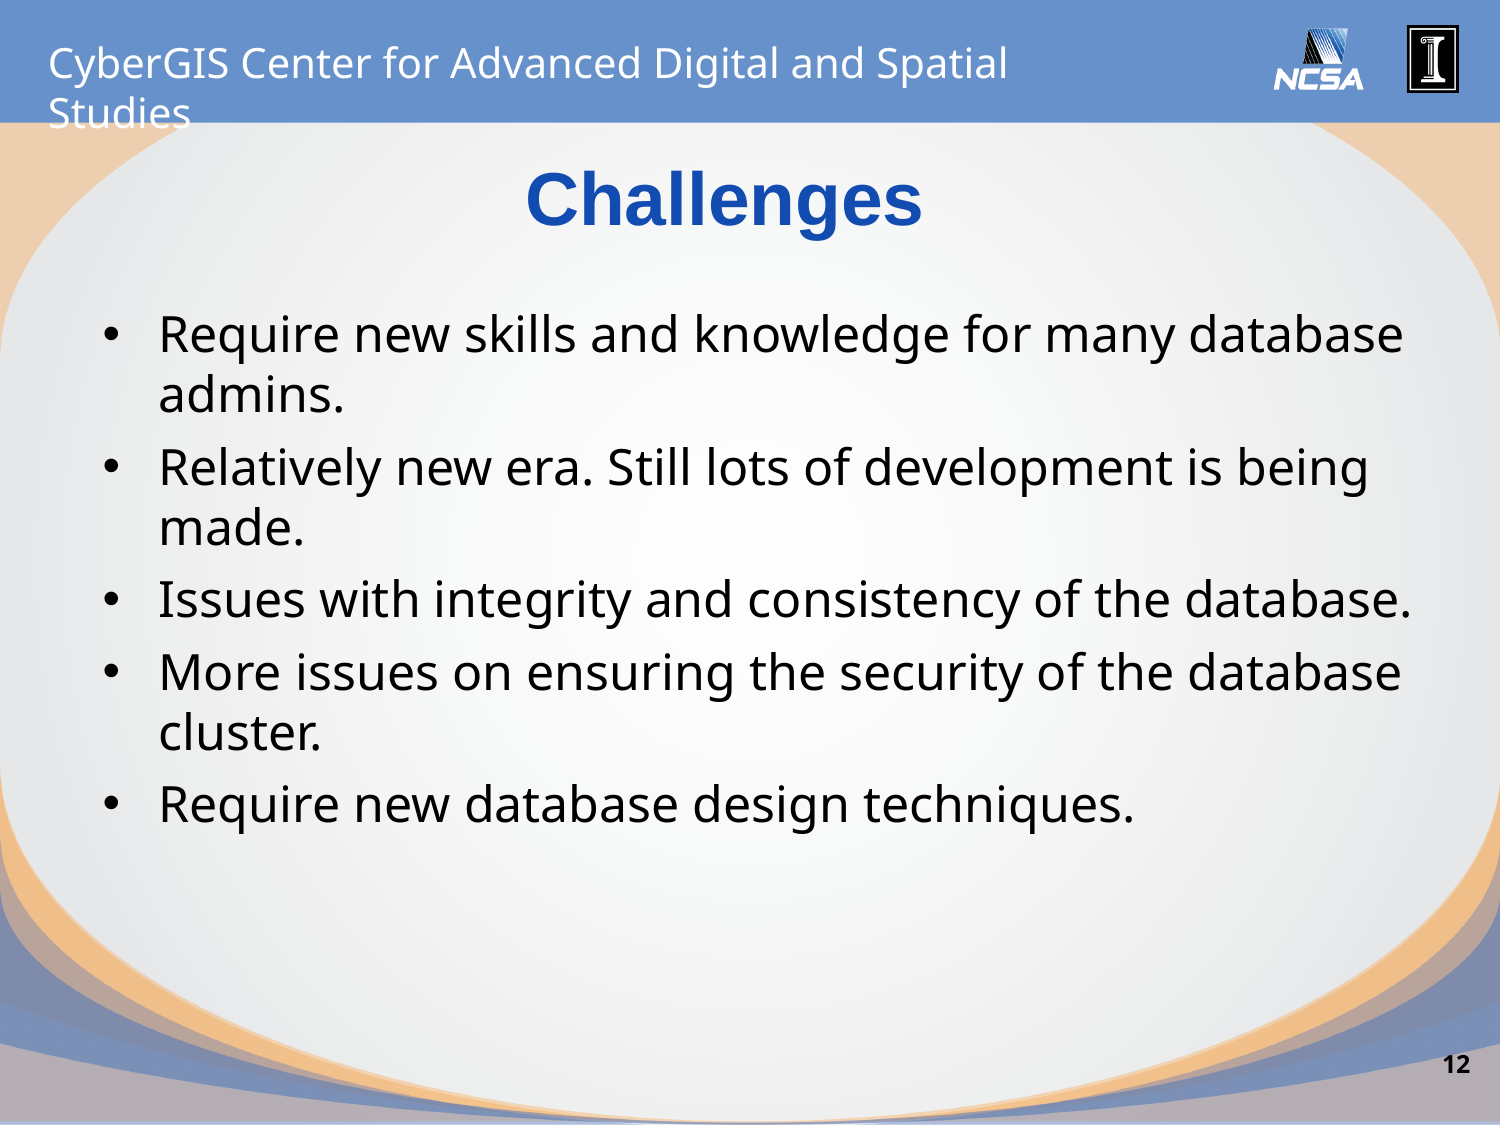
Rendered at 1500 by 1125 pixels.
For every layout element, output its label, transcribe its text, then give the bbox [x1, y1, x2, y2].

text_box 12 [1437, 1032, 1488, 1099]
text_box Challenges [49, 112, 1400, 249]
text_box Require new skills and knowledge for many database admins. Relatively new era. Still lots of development is being made. Issues with integrity and consistency of the database. More issues on ensuring the security of the database cluster. Require new database design techniques. [87, 294, 1438, 1038]
picture [0, 0, 1500, 1125]
